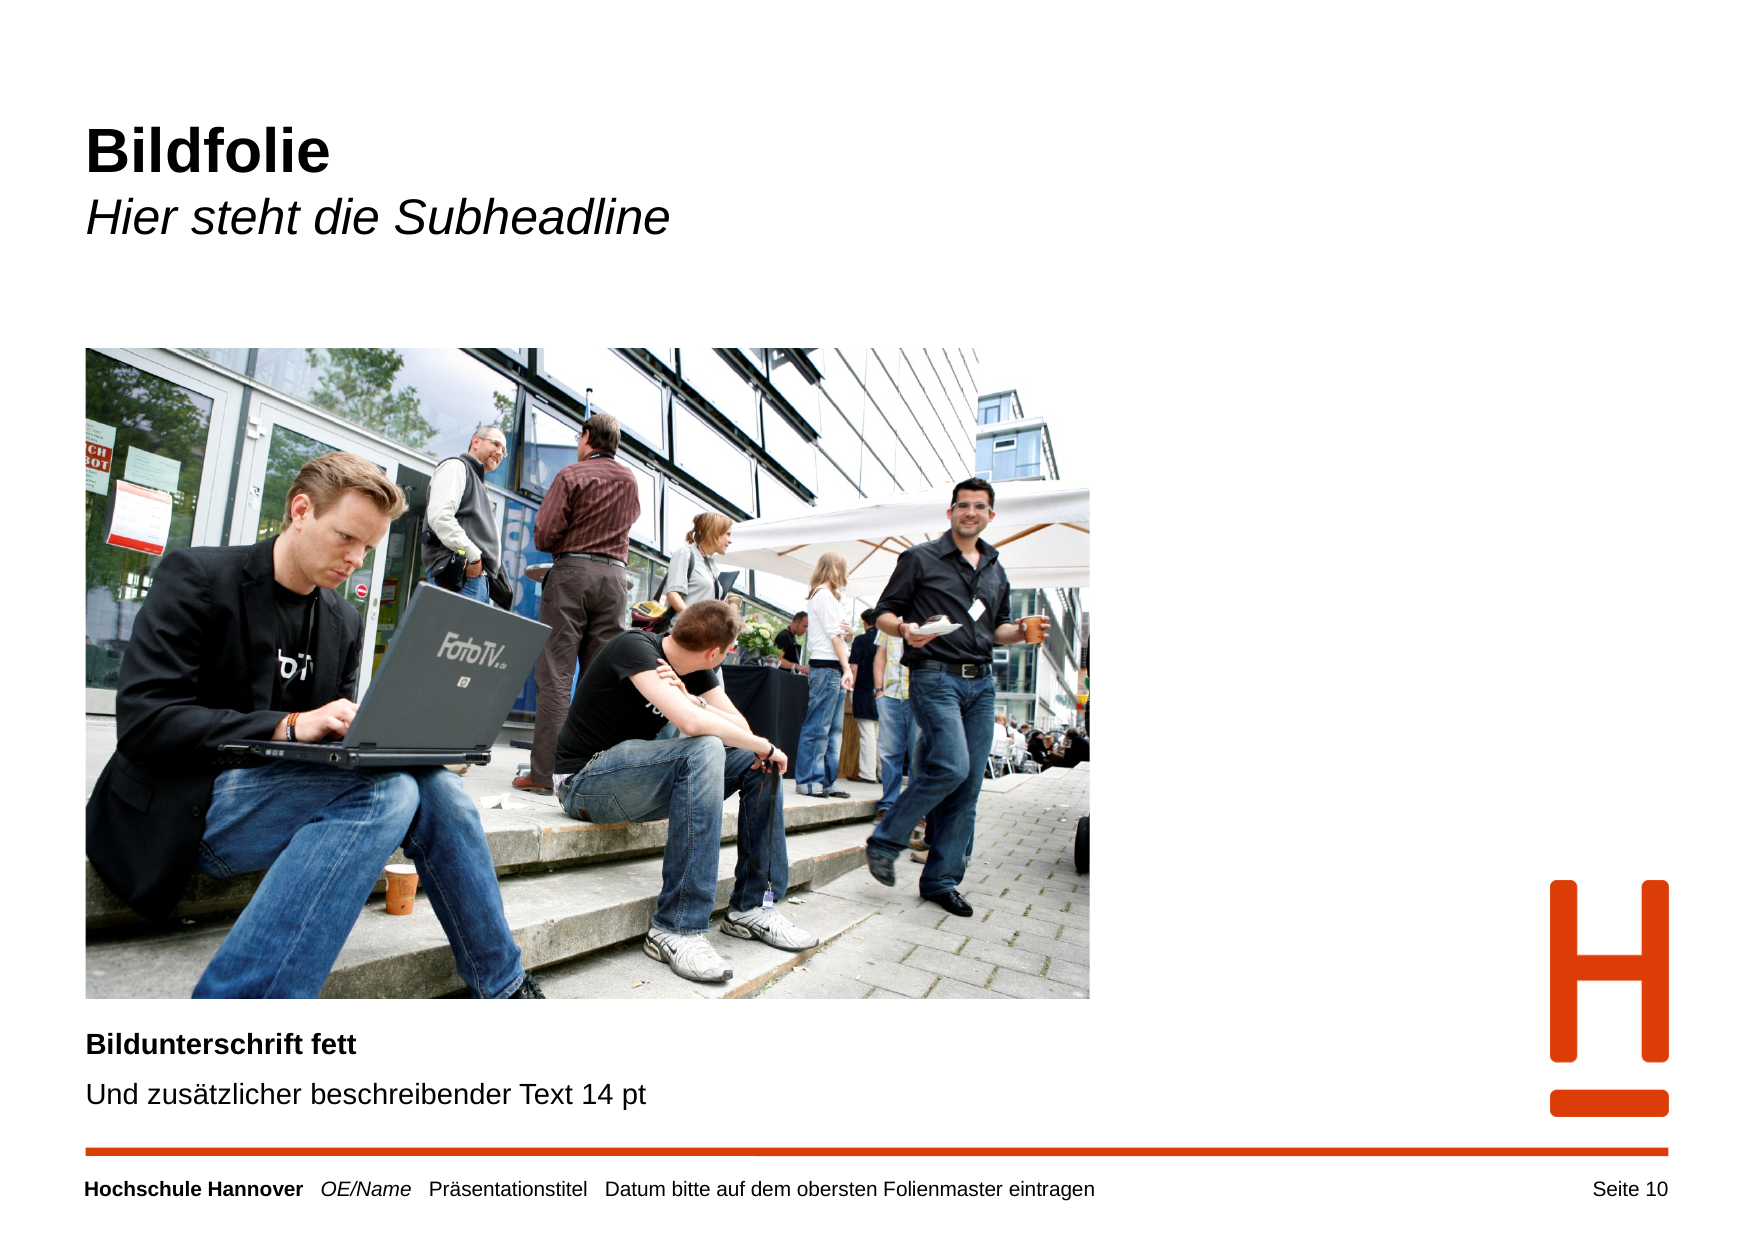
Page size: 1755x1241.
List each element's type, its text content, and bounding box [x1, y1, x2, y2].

slide_number Seite 10 [1467, 1175, 1669, 1213]
title Bildfolie Hier steht die Subheadline [85, 110, 1669, 266]
picture [85, 348, 1090, 999]
picture [1550, 880, 1669, 1117]
list Bildunterschrift fett Und zusätzlicher beschreibender Text 14 pt [85, 1021, 1267, 1117]
